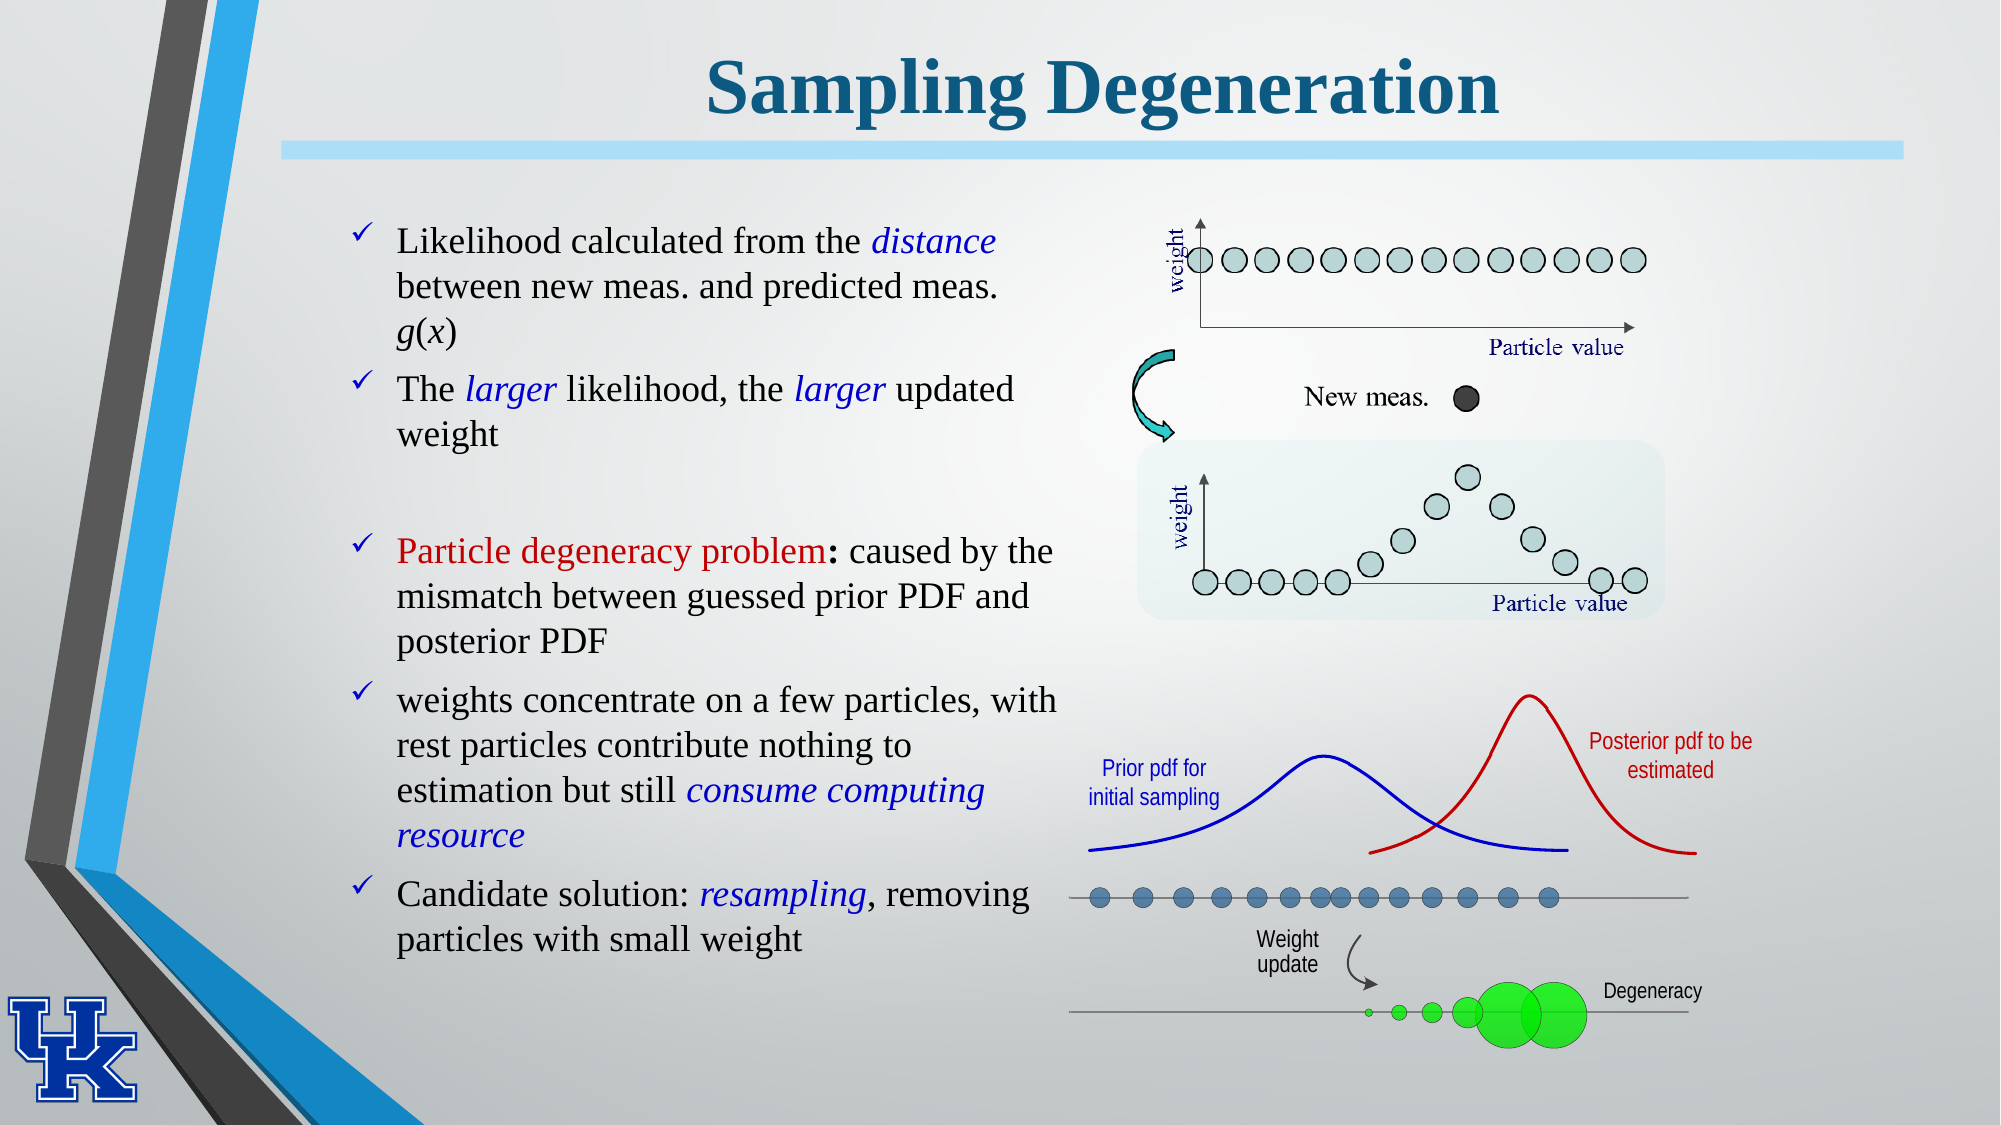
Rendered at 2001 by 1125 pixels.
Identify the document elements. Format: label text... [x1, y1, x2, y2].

text_box Particle degeneracy problem: caused by the mismatch between guessed prior PDF and posterior PDF weights concentrate on a few particles, with rest particles contribute nothing to estimation but still consume computing resource Candidate solution: resampling, removing particles with small weight [335, 519, 1086, 967]
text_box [1064, 690, 1801, 1057]
picture [7, 996, 138, 1103]
text_box Likelihood calculated from the distance between new meas. and predicted meas. g(x) The larger likelihood, the larger updated weight [335, 208, 1062, 462]
picture [1132, 205, 1665, 633]
title Sampling Degeneration [281, 31, 1925, 133]
